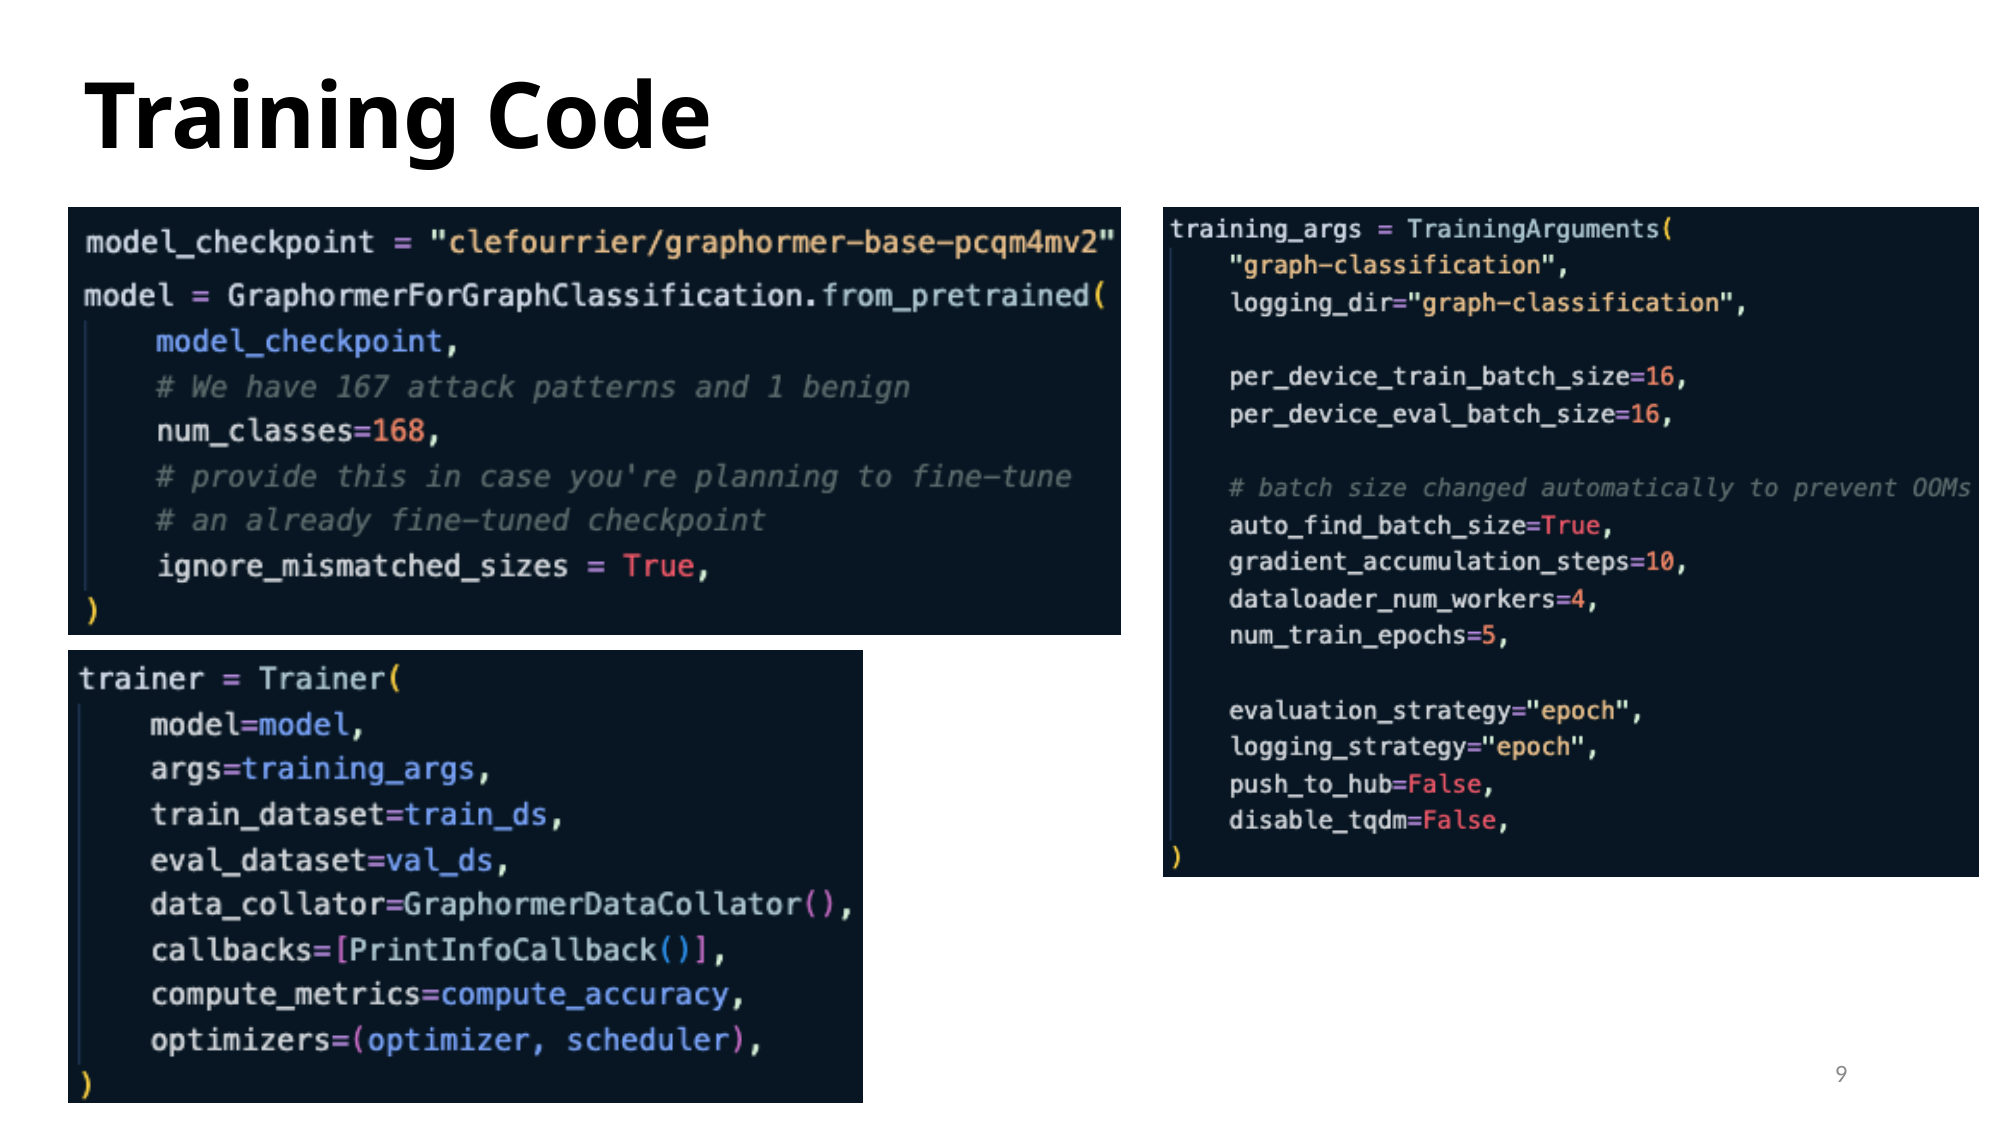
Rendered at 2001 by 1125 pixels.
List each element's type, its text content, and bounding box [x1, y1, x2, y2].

picture [68, 207, 1121, 635]
picture [68, 650, 863, 1103]
title Training Code [68, 10, 1794, 228]
slide_number 9 [1412, 1042, 1863, 1103]
picture [1163, 207, 1979, 877]
